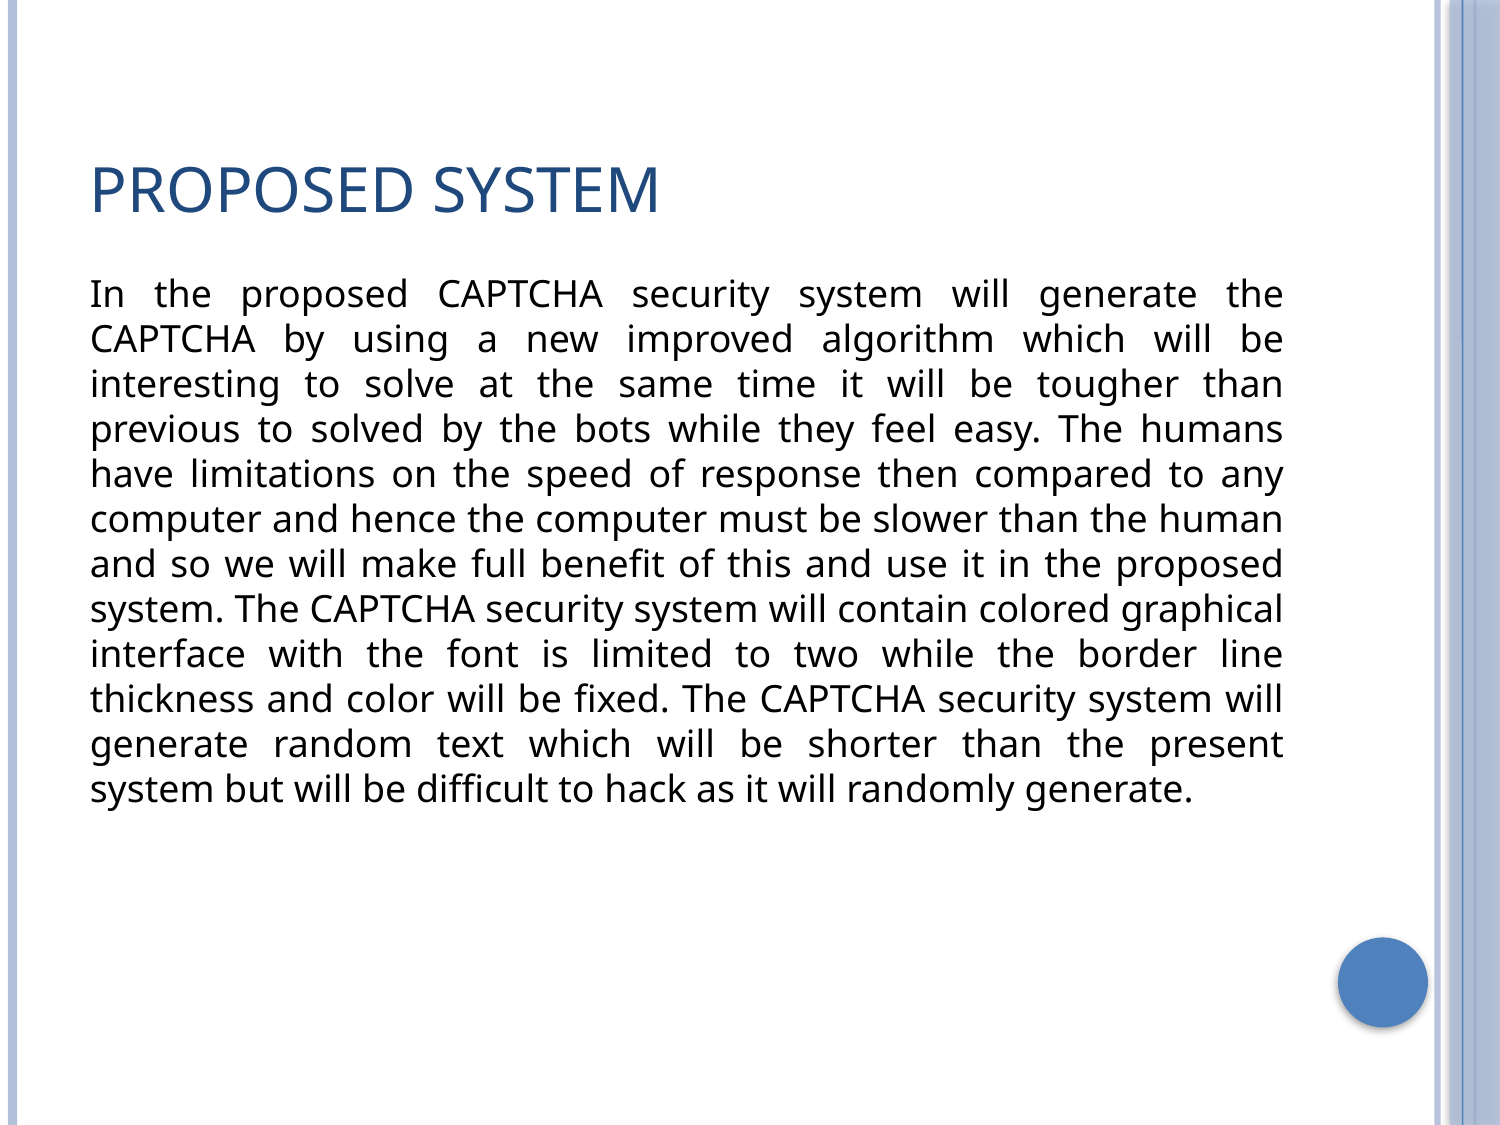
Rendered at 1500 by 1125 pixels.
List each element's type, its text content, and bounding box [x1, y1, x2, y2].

list In the proposed CAPTCHA security system will generate the CAPTCHA by using a new improved algorithm which will be interesting to solve at the same time it will be tougher than previous to solved by the bots while they feel easy. The humans have limitations on the speed of response then compared to any computer and hence the computer must be slower than the human and so we will make full benefit of this and use it in the proposed system. The CAPTCHA security system will contain colored graphical interface with the font is limited to two while the border line thickness and color will be fixed. The CAPTCHA security system will generate random text which will be shorter than the present system but will be difficult to hack as it will randomly generate. [75, 262, 1300, 1062]
title Proposed System [75, 45, 1300, 233]
